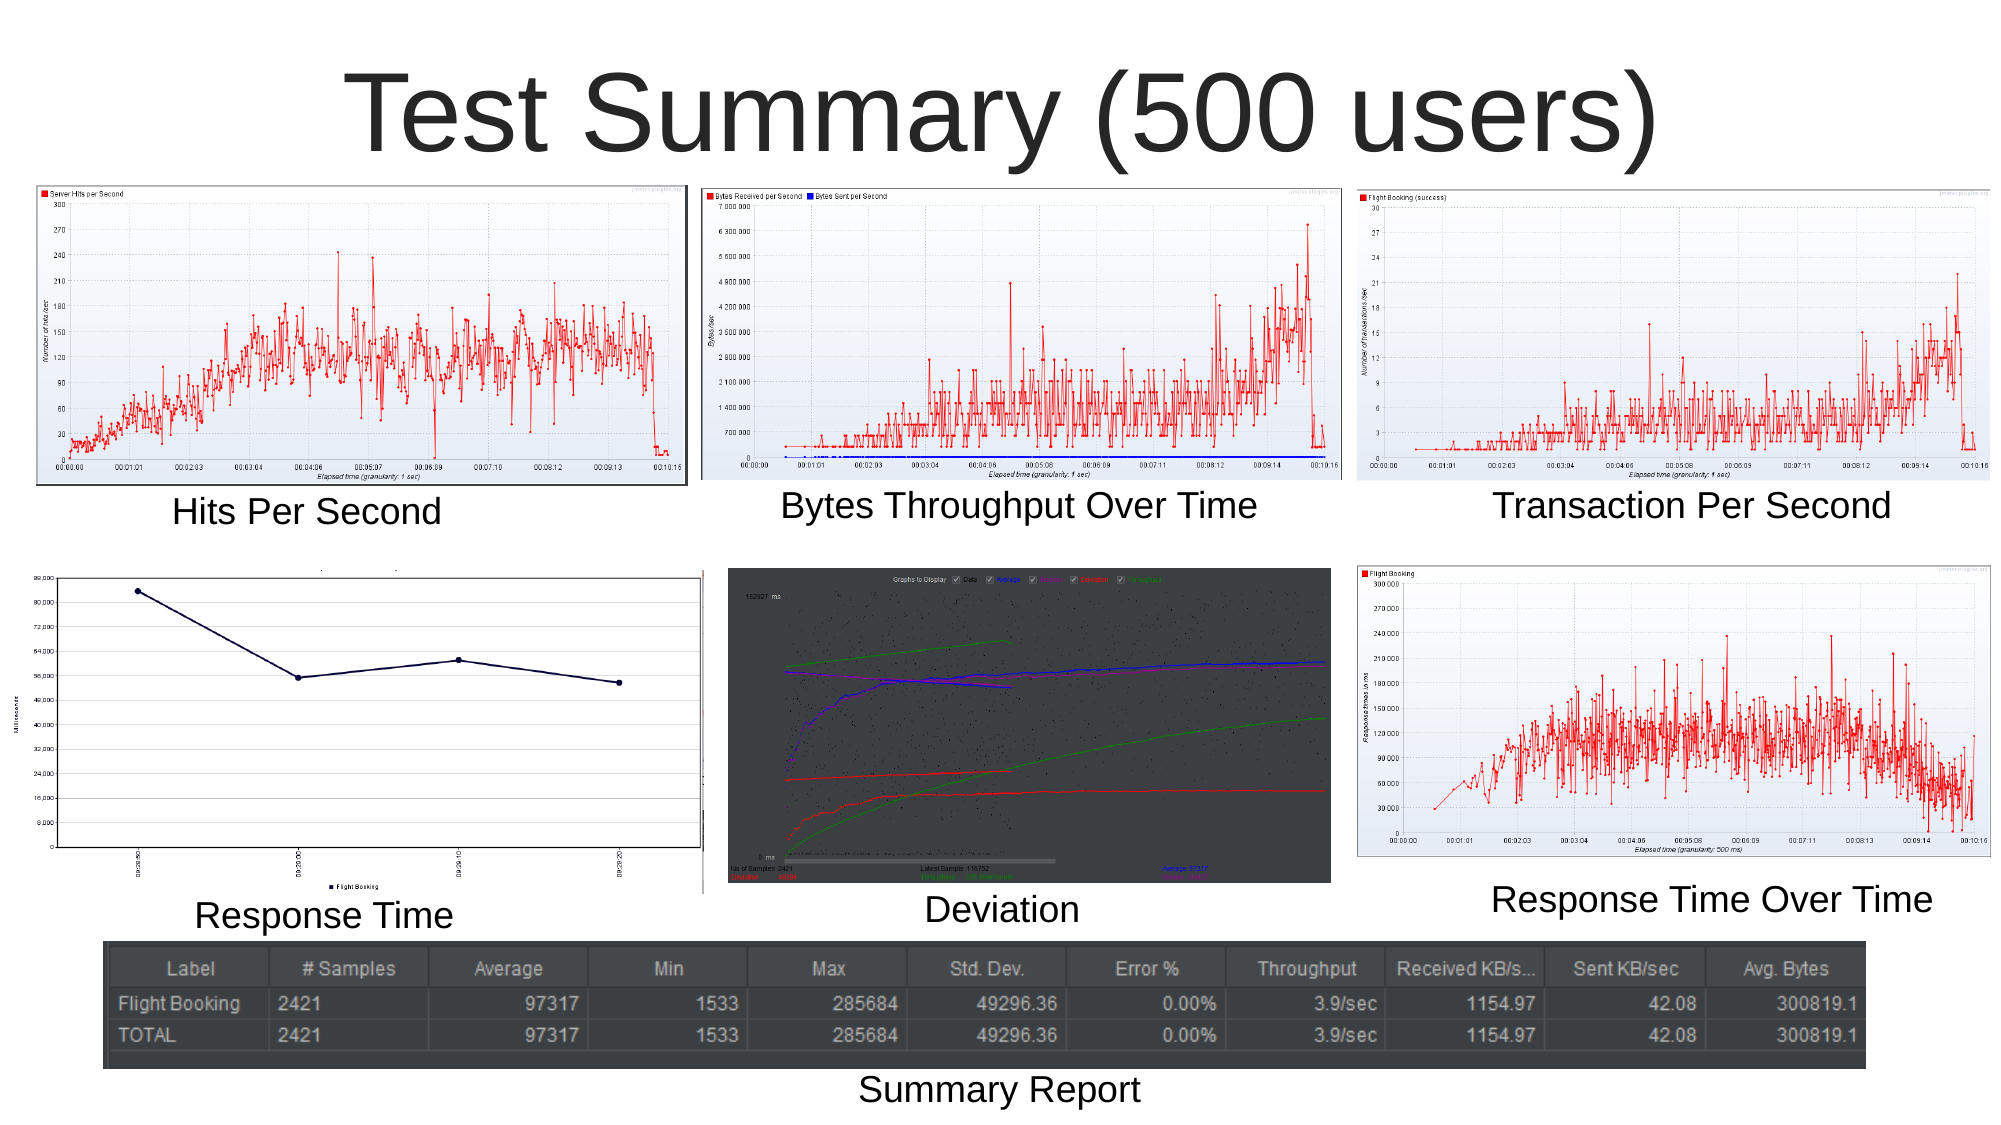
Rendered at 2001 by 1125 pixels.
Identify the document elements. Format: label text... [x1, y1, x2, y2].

text_box Bytes Throughput Over Time [765, 480, 1274, 533]
picture [728, 568, 1331, 883]
picture [701, 188, 1342, 480]
picture [103, 941, 1866, 1069]
picture [8, 570, 704, 894]
picture [35, 185, 688, 486]
picture [1357, 189, 1990, 481]
text_box Hits Per Second [157, 486, 458, 539]
text_box Summary Report [843, 1069, 1157, 1118]
text_box Transaction Per Second [1477, 481, 1908, 534]
list Test Summary (500 users) [53, 55, 1952, 175]
text_box Response Time Over Time [1476, 867, 1949, 927]
picture [1357, 565, 1991, 857]
text_box Deviation [909, 883, 1096, 937]
text_box Response Time [179, 894, 469, 941]
